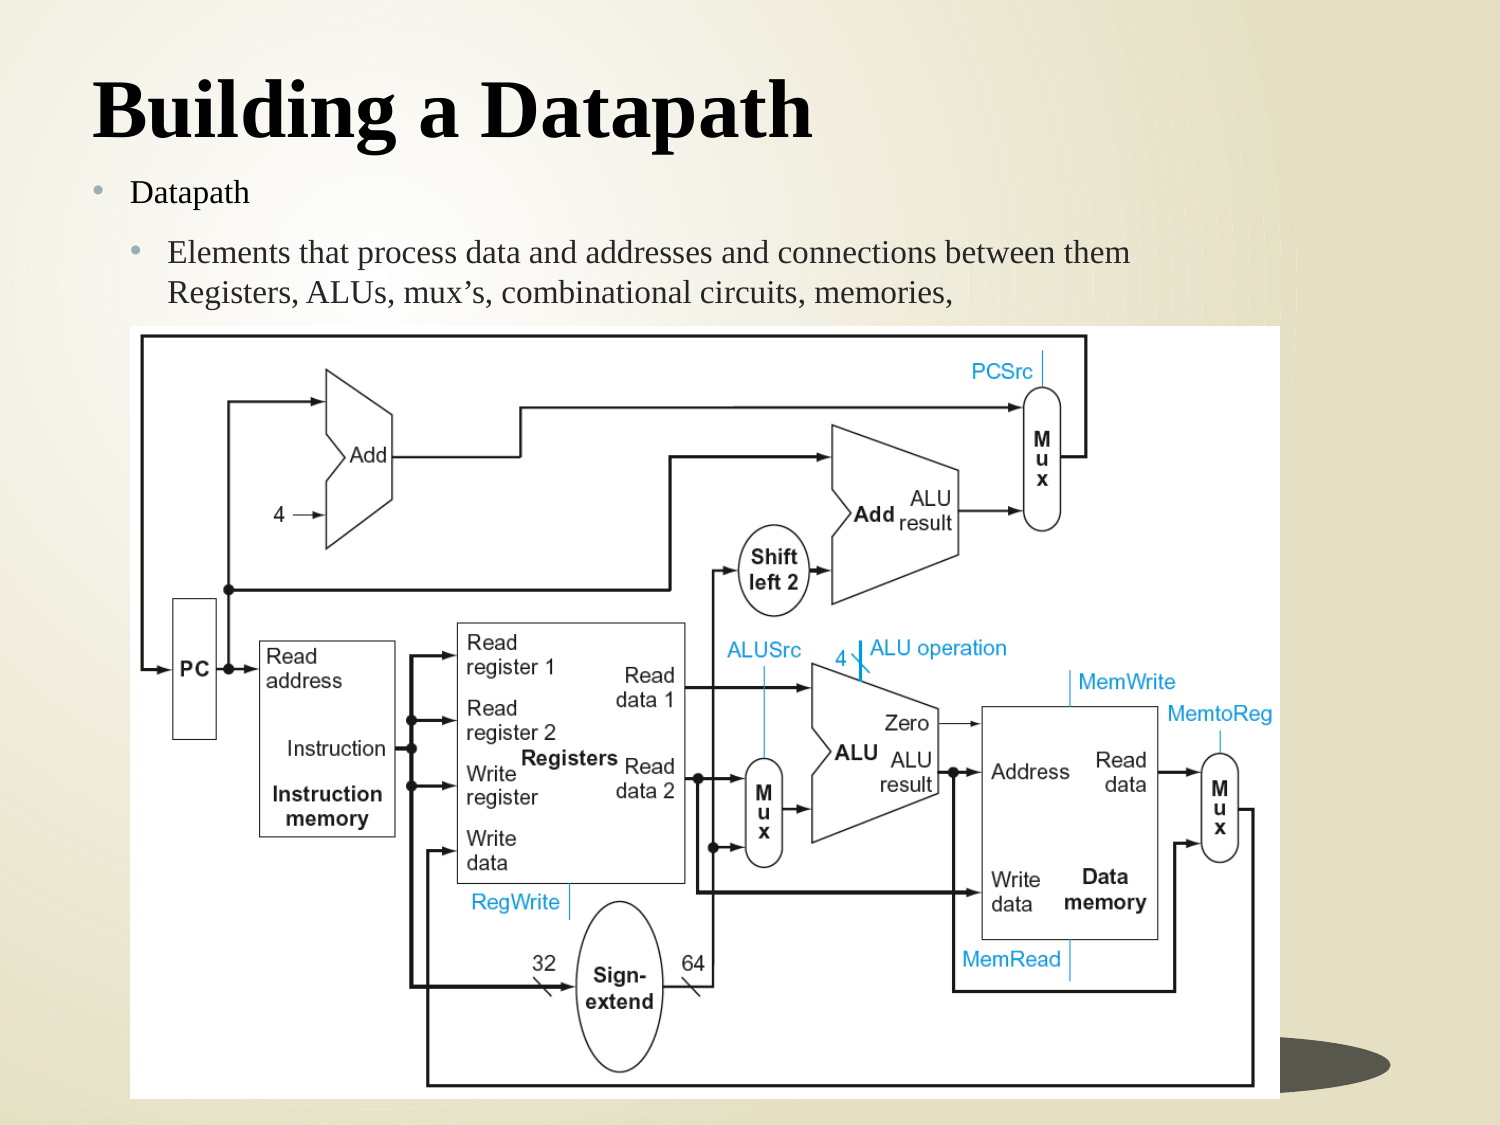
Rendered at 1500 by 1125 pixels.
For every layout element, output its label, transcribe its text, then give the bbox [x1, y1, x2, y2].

list Datapath Elements that process data and addresses and connections between them Registers, ALUs, mux’s, combinational circuits, memories, [77, 172, 1433, 388]
picture [130, 326, 1280, 1099]
slide_number 11 [1280, 1037, 1391, 1093]
text_box Building a Datapath [77, 46, 1433, 172]
